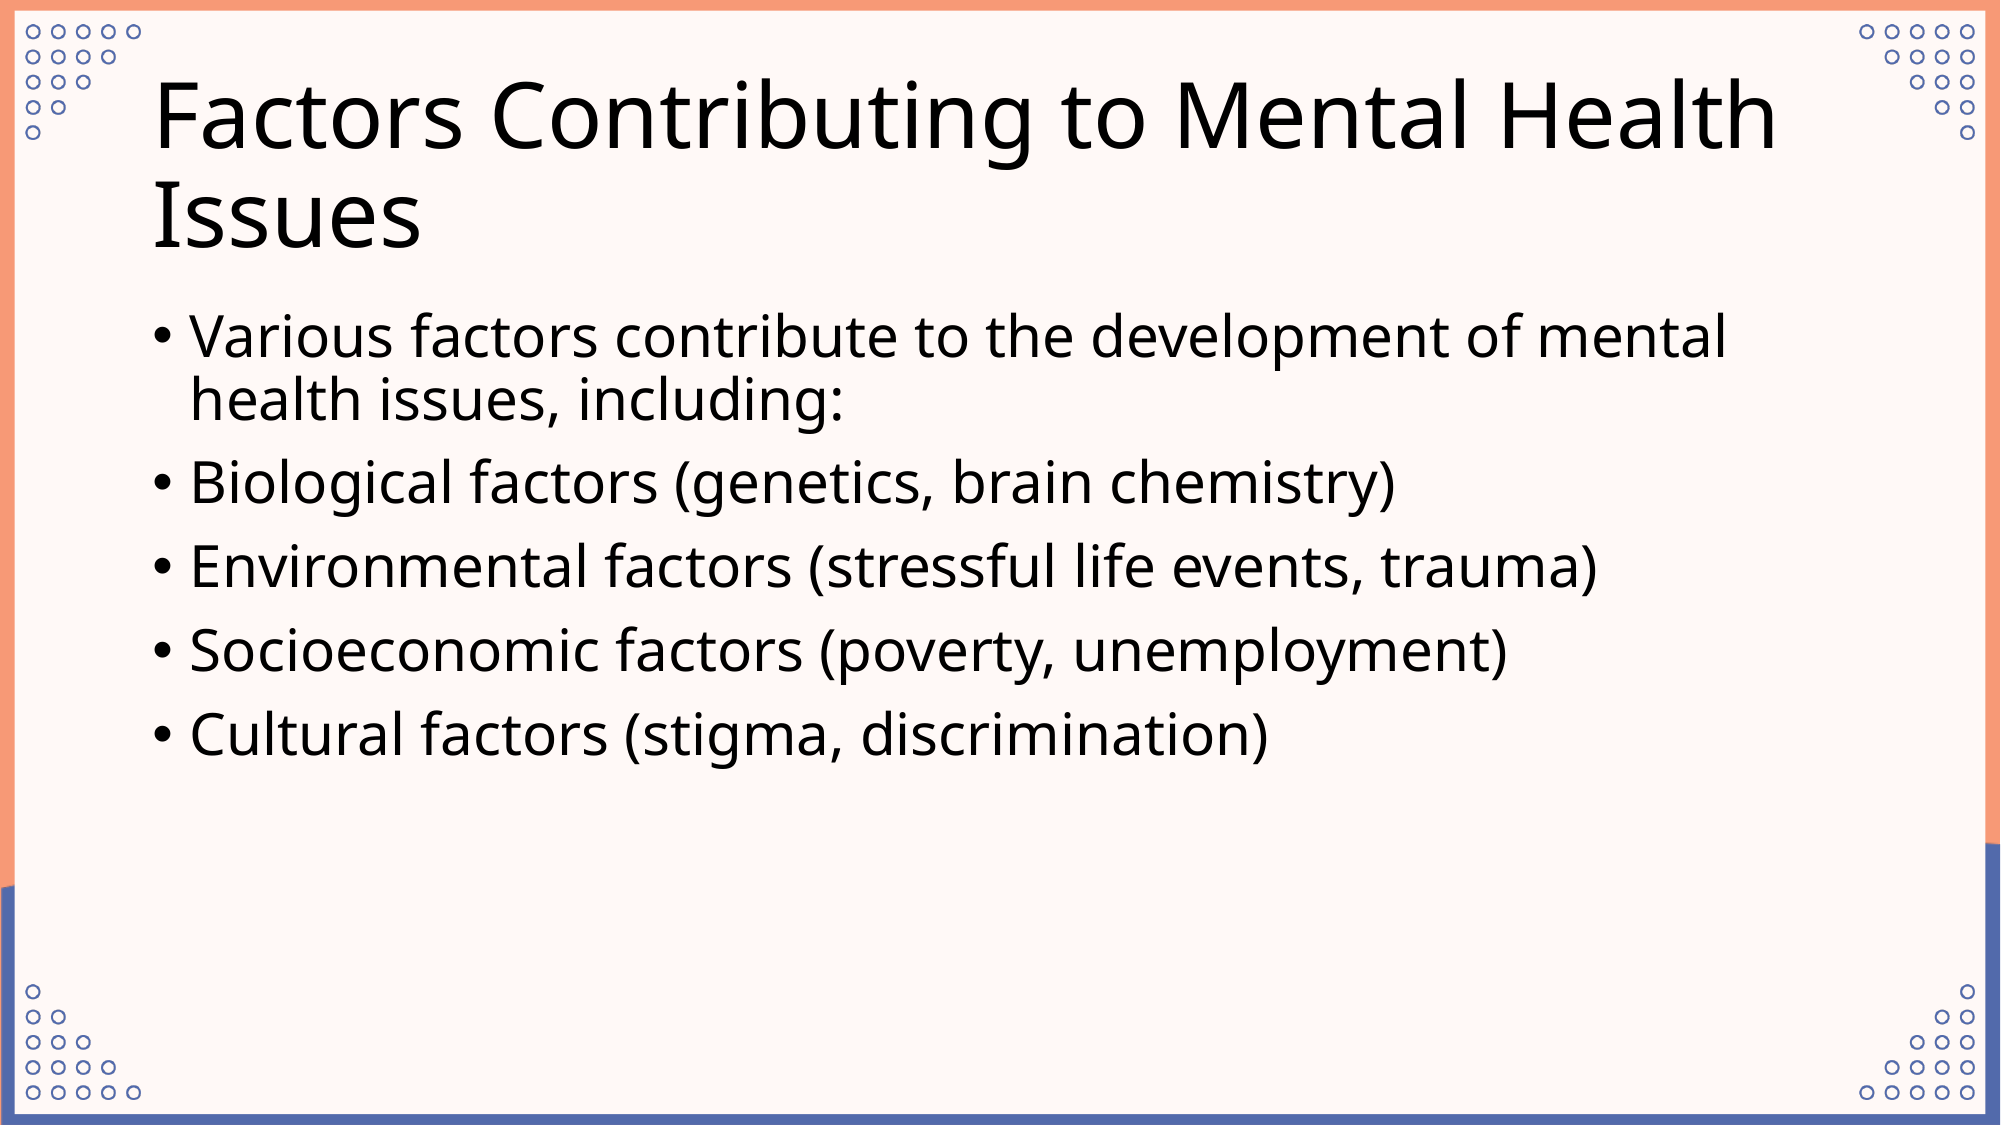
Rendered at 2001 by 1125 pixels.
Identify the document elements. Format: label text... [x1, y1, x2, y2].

list Various factors contribute to the development of mental health issues, including: Biological factors (genetics, brain chemistry) Environmental factors (stressful life events, trauma) Socioeconomic factors (poverty, unemployment) Cultural factors (stigma, discrimination) [137, 299, 1863, 1014]
title Factors Contributing to Mental Health Issues [137, 59, 1863, 278]
picture [1859, 984, 1975, 1100]
picture [3, 842, 2000, 1125]
picture [25, 984, 141, 1100]
picture [1859, 24, 1975, 140]
picture [25, 24, 141, 140]
